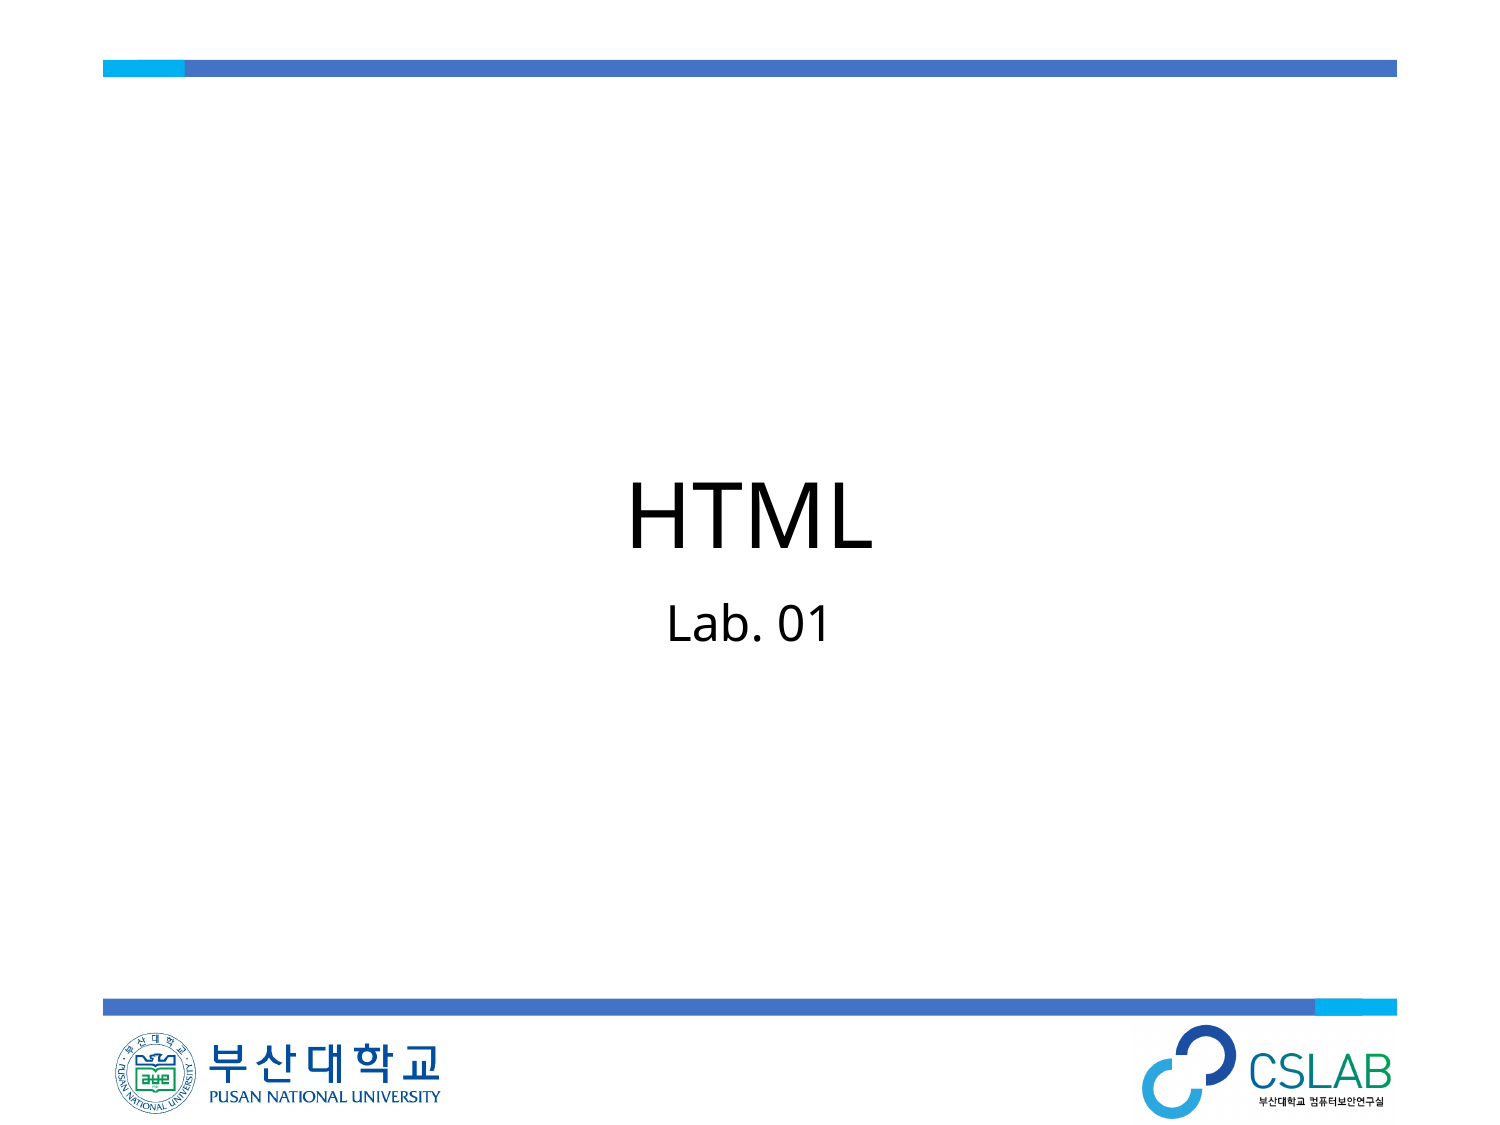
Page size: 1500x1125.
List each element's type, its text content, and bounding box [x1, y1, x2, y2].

picture [1133, 1023, 1397, 1125]
picture [103, 1019, 453, 1119]
subtitle Lab. 01 [187, 590, 1313, 863]
title HTML [187, 184, 1313, 576]
